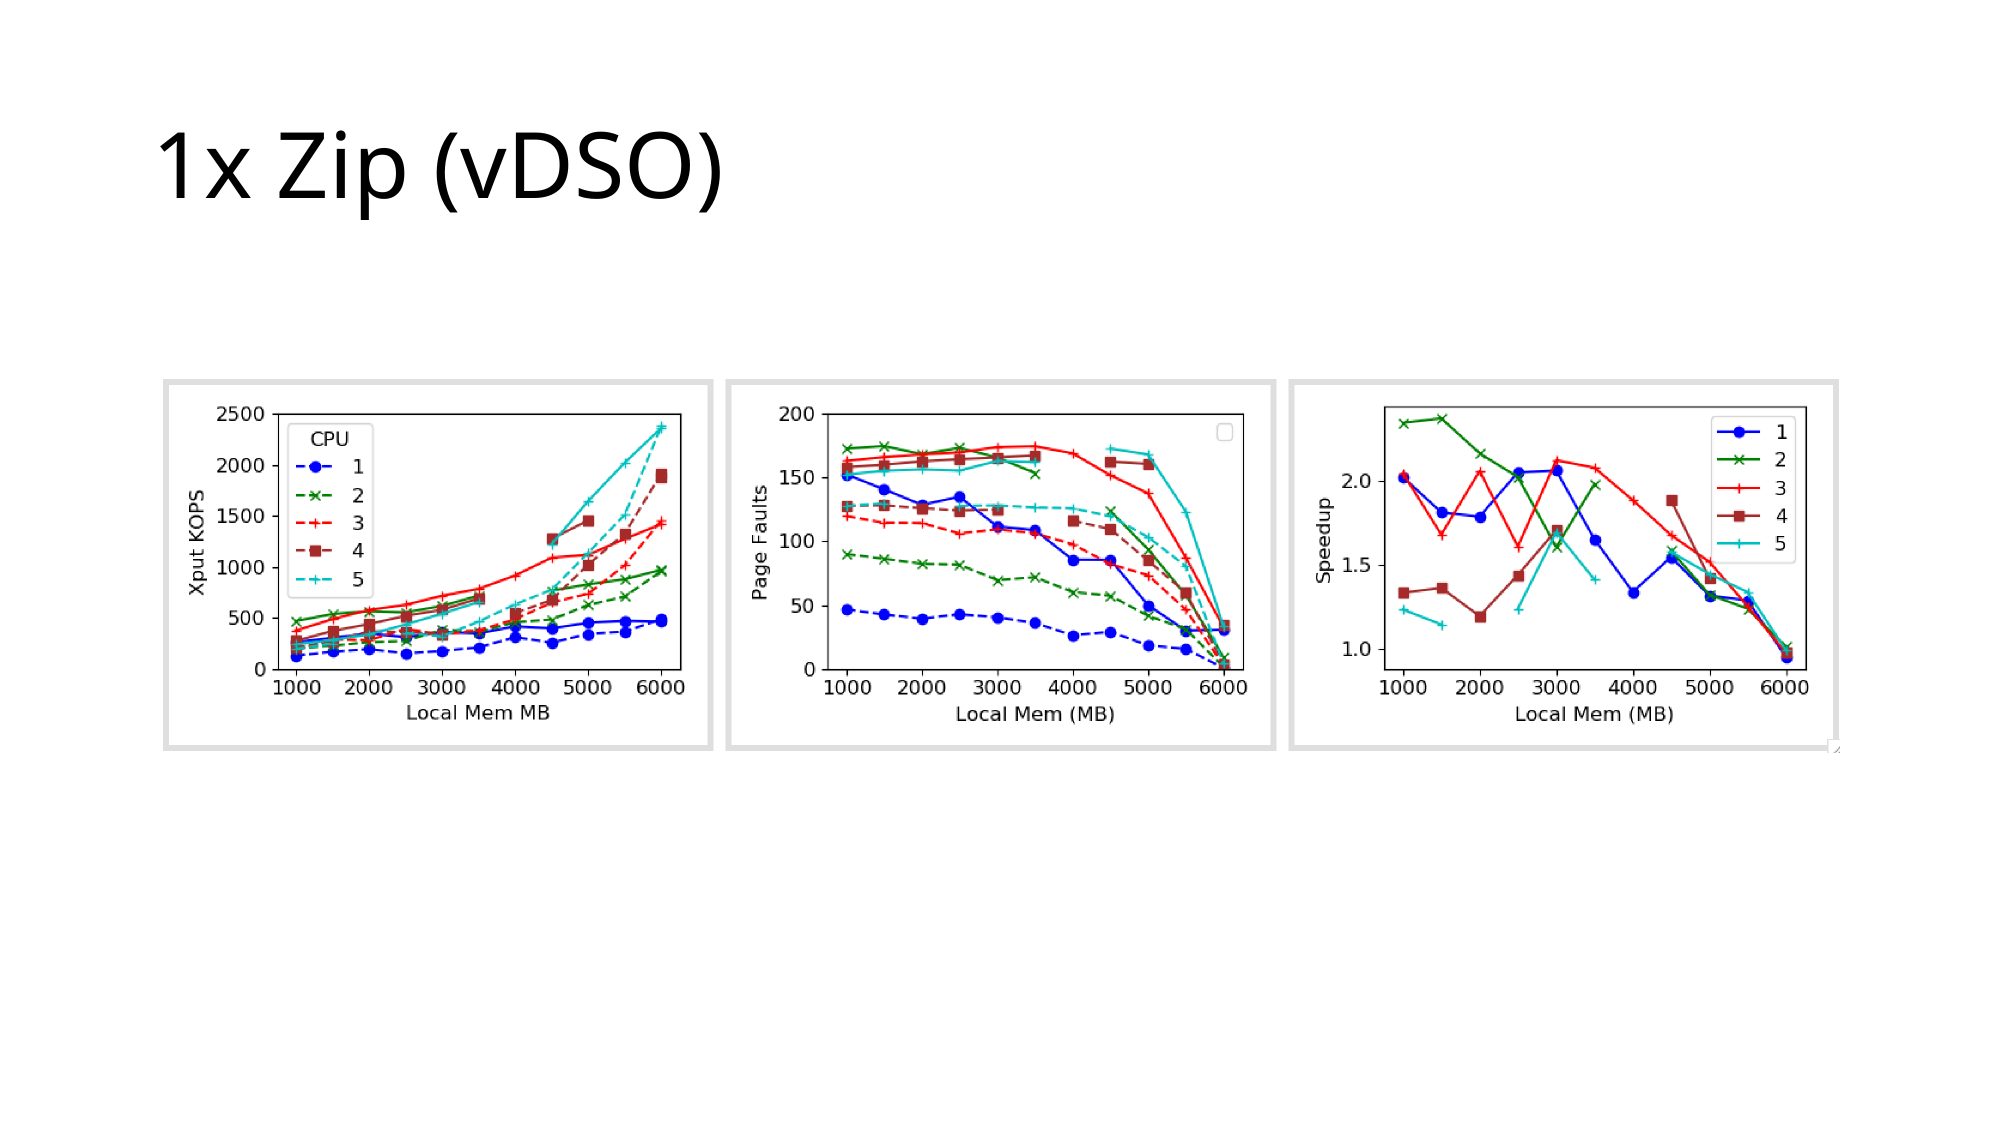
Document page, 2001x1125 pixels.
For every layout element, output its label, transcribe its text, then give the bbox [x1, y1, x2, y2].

title 1x Zip (vDSO) [137, 59, 1863, 278]
picture [159, 375, 1840, 753]
